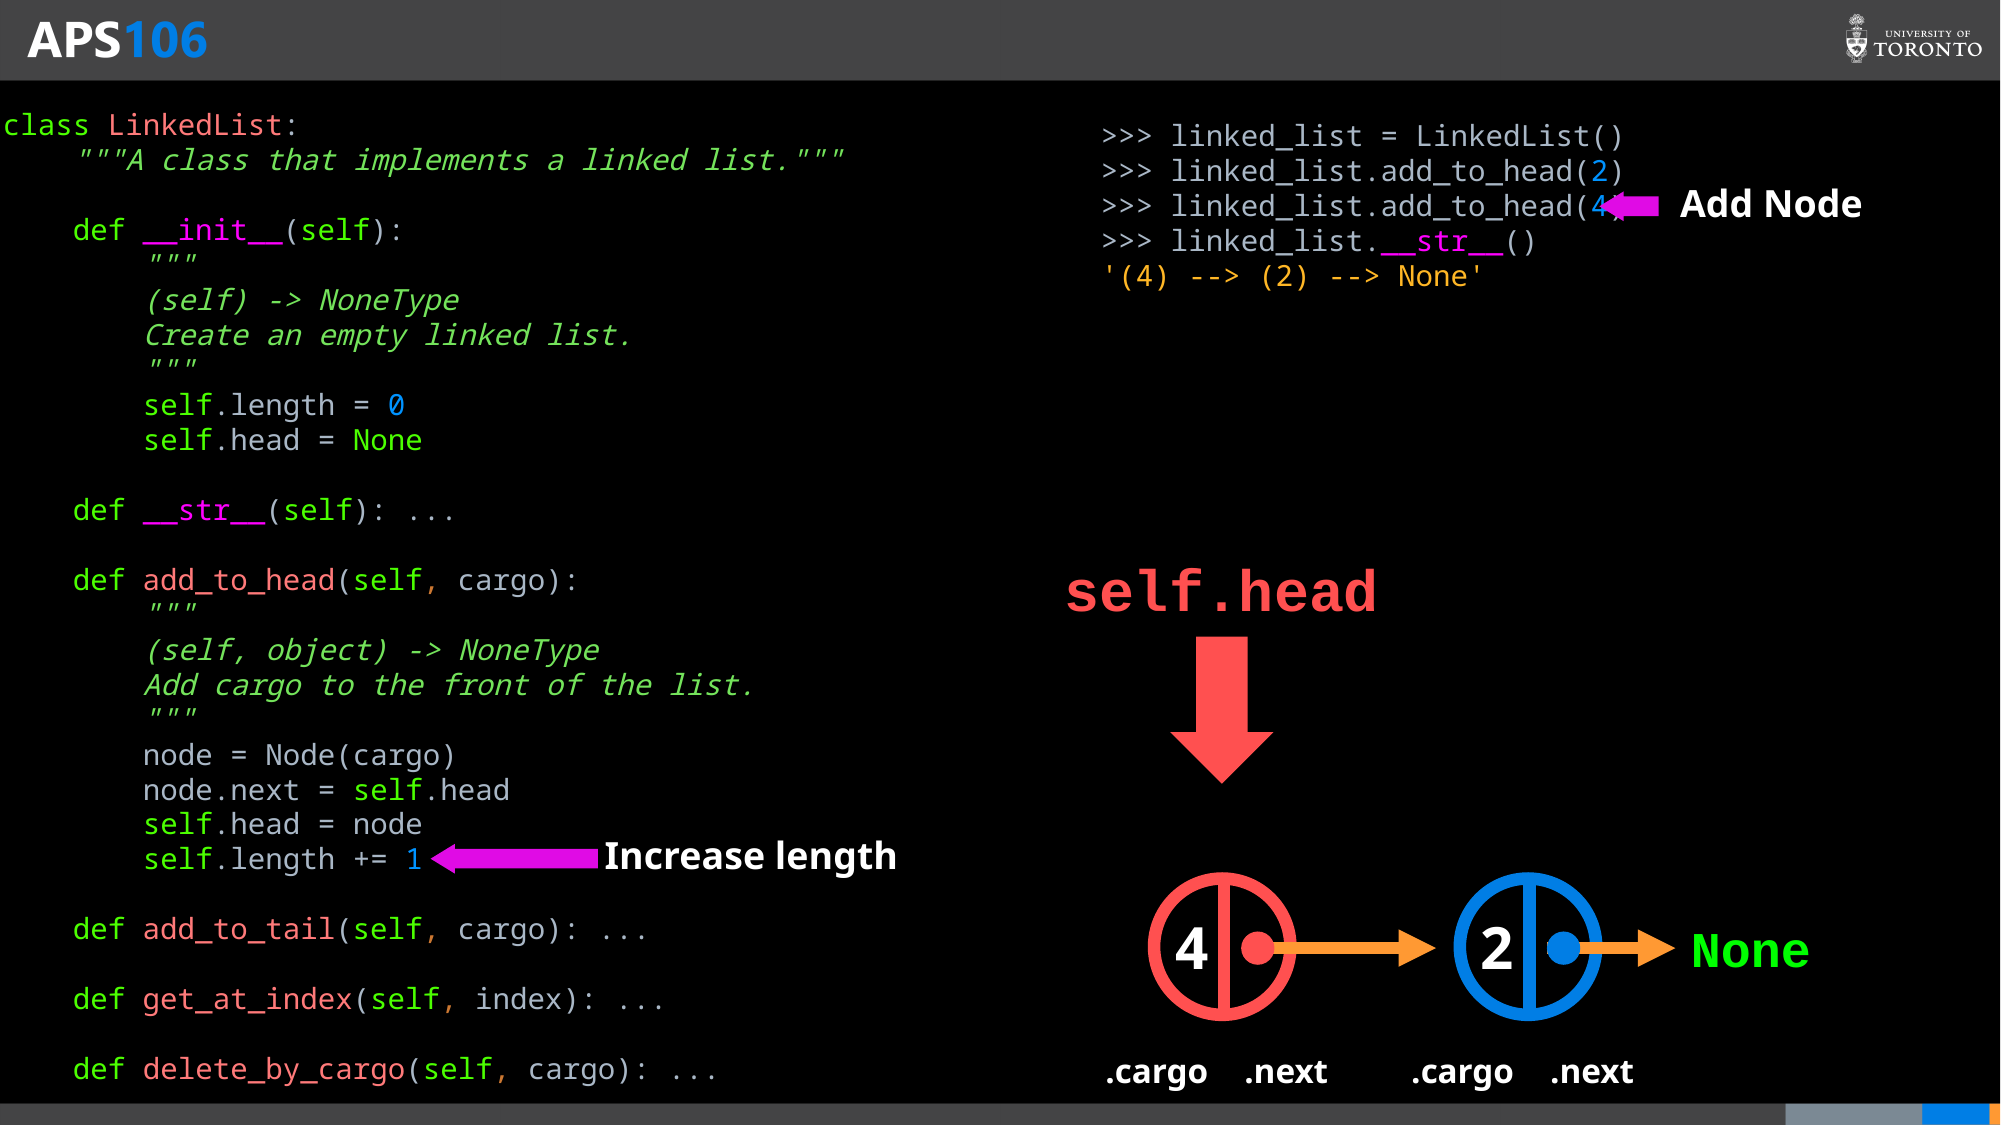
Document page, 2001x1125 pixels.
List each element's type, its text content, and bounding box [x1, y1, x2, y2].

text_box None [1675, 910, 1826, 985]
text_box [1597, 189, 1660, 224]
picture [0, 0, 2001, 1125]
text_box .next [1229, 1042, 1344, 1098]
text_box self.head [1049, 545, 1395, 631]
text_box .next [1535, 1042, 1649, 1098]
text_box Add Node [1665, 172, 1878, 232]
text_box [1167, 877, 1292, 1016]
text_box .cargo [1090, 1042, 1223, 1098]
text_box [1545, 930, 1582, 966]
text_box [1458, 918, 1465, 976]
text_box [1473, 877, 1598, 1016]
text_box Increase length [589, 824, 913, 885]
text_box [1167, 635, 1276, 786]
text_box 4 [1160, 903, 1223, 989]
text_box class LinkedList: """A class that implements a linked list.""" def __init__(self): """ (self) -> NoneType Create an empty linked list. """ self.length = 0 self.head = None def __str__(self): ... def add_to_head(self, cargo): """ (self, object) -> NoneType Add cargo to the front of the list. """ node = Node(cargo) node.next = self.head self.head = node self.length += 1 def add_to_tail(self, cargo): ... def get_at_index(self, index): ... def delete_by_cargo(self, cargo): ... [0, 98, 858, 1093]
text_box >>> linked_list = LinkedList() >>> linked_list.add_to_head(2) >>> linked_list.add_to_head(4) >>> linked_list.__str__() '(4) --> (2) --> None' [1085, 109, 1812, 300]
text_box 2 [1465, 903, 1529, 989]
text_box .cargo [1396, 1042, 1529, 1098]
text_box [1153, 916, 1160, 977]
text_box [1240, 930, 1276, 966]
text_box [428, 841, 589, 876]
